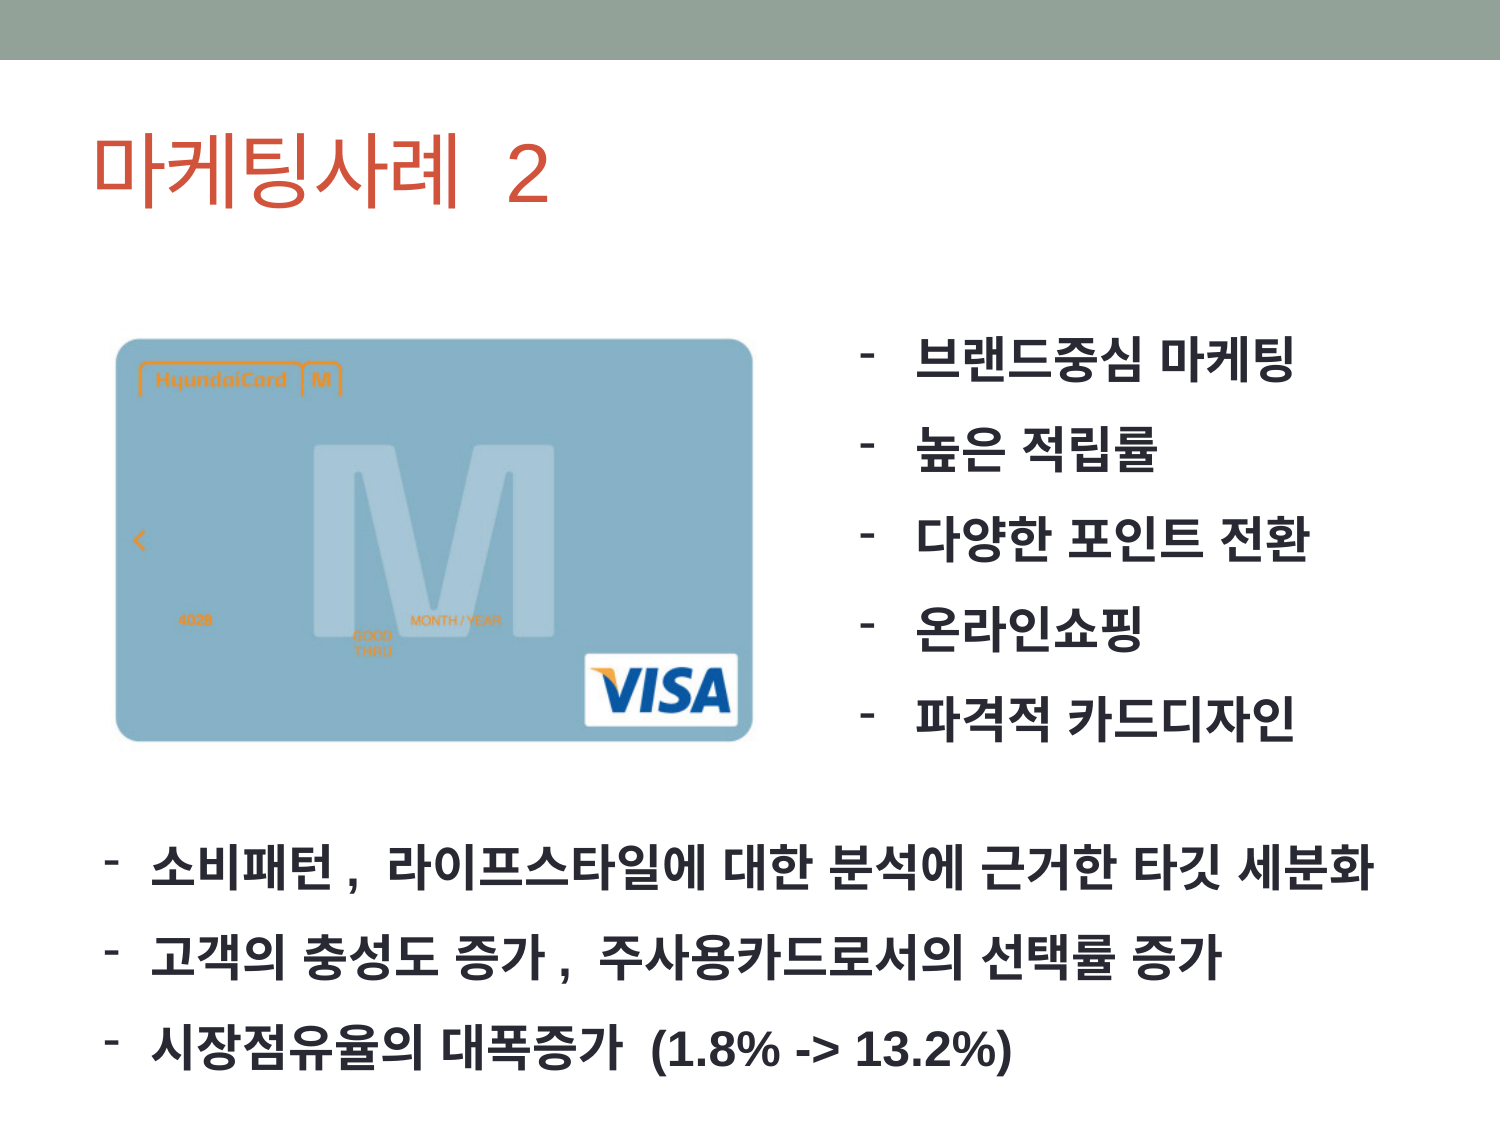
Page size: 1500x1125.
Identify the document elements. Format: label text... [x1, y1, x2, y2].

picture [100, 317, 763, 764]
text_box 소비패턴, 라이프스타일에 대한 분석에 근거한 타깃 세분화 고객의 충성도 증가, 주사용카드로서의 선택률 증가 시장점유율의 대폭증가 (1.8% -> 13.2%) [88, 798, 1483, 1084]
title 마케팅사례 2 [75, 87, 1425, 250]
text_box 브랜드중심 마케팅 높은 적립률 다양한 포인트 전환 온라인쇼핑 파격적 카드디자인 [844, 291, 1447, 757]
